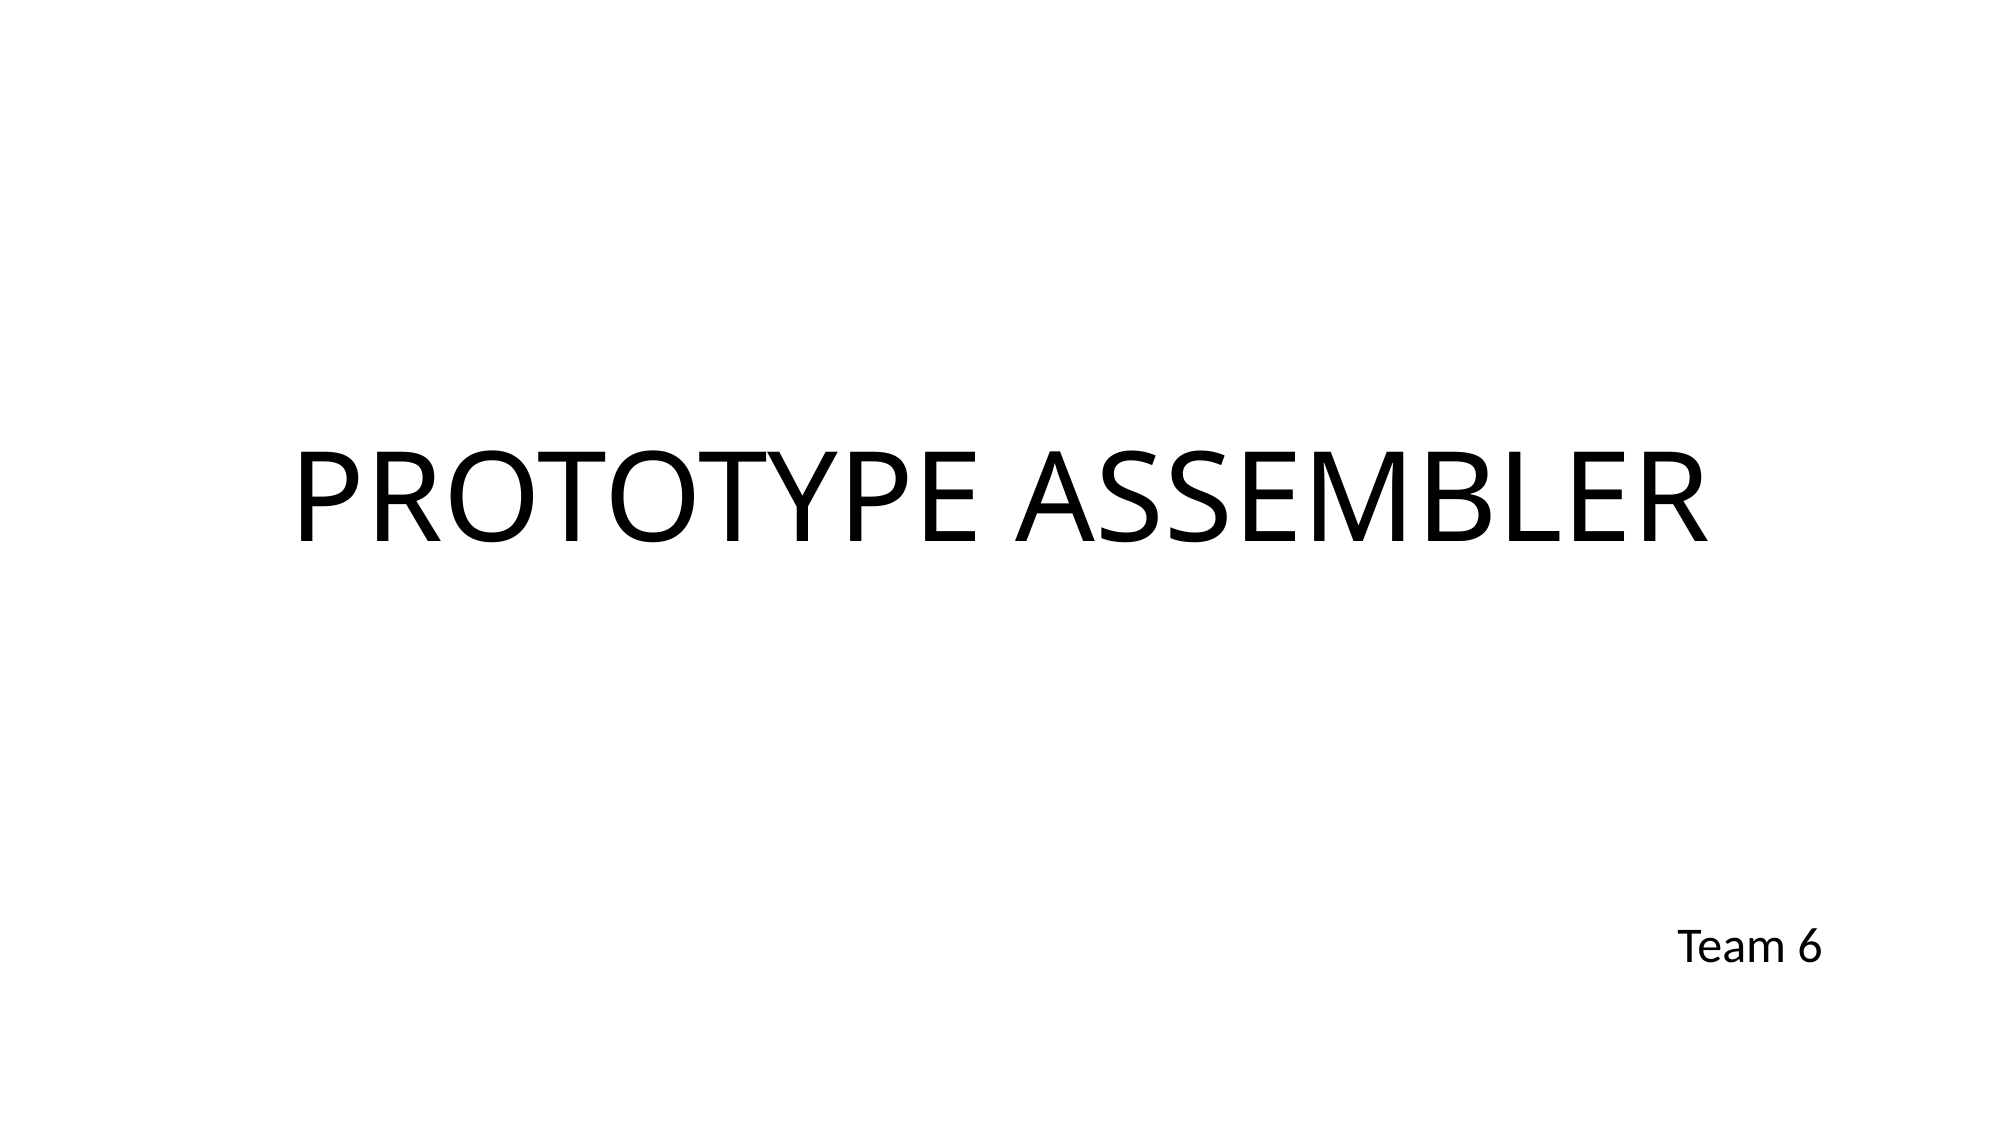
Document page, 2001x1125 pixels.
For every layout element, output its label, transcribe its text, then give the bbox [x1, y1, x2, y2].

title PROTOTYPE ASSEMBLER [249, 184, 1750, 576]
subtitle Team 6 [1599, 912, 1901, 1018]
